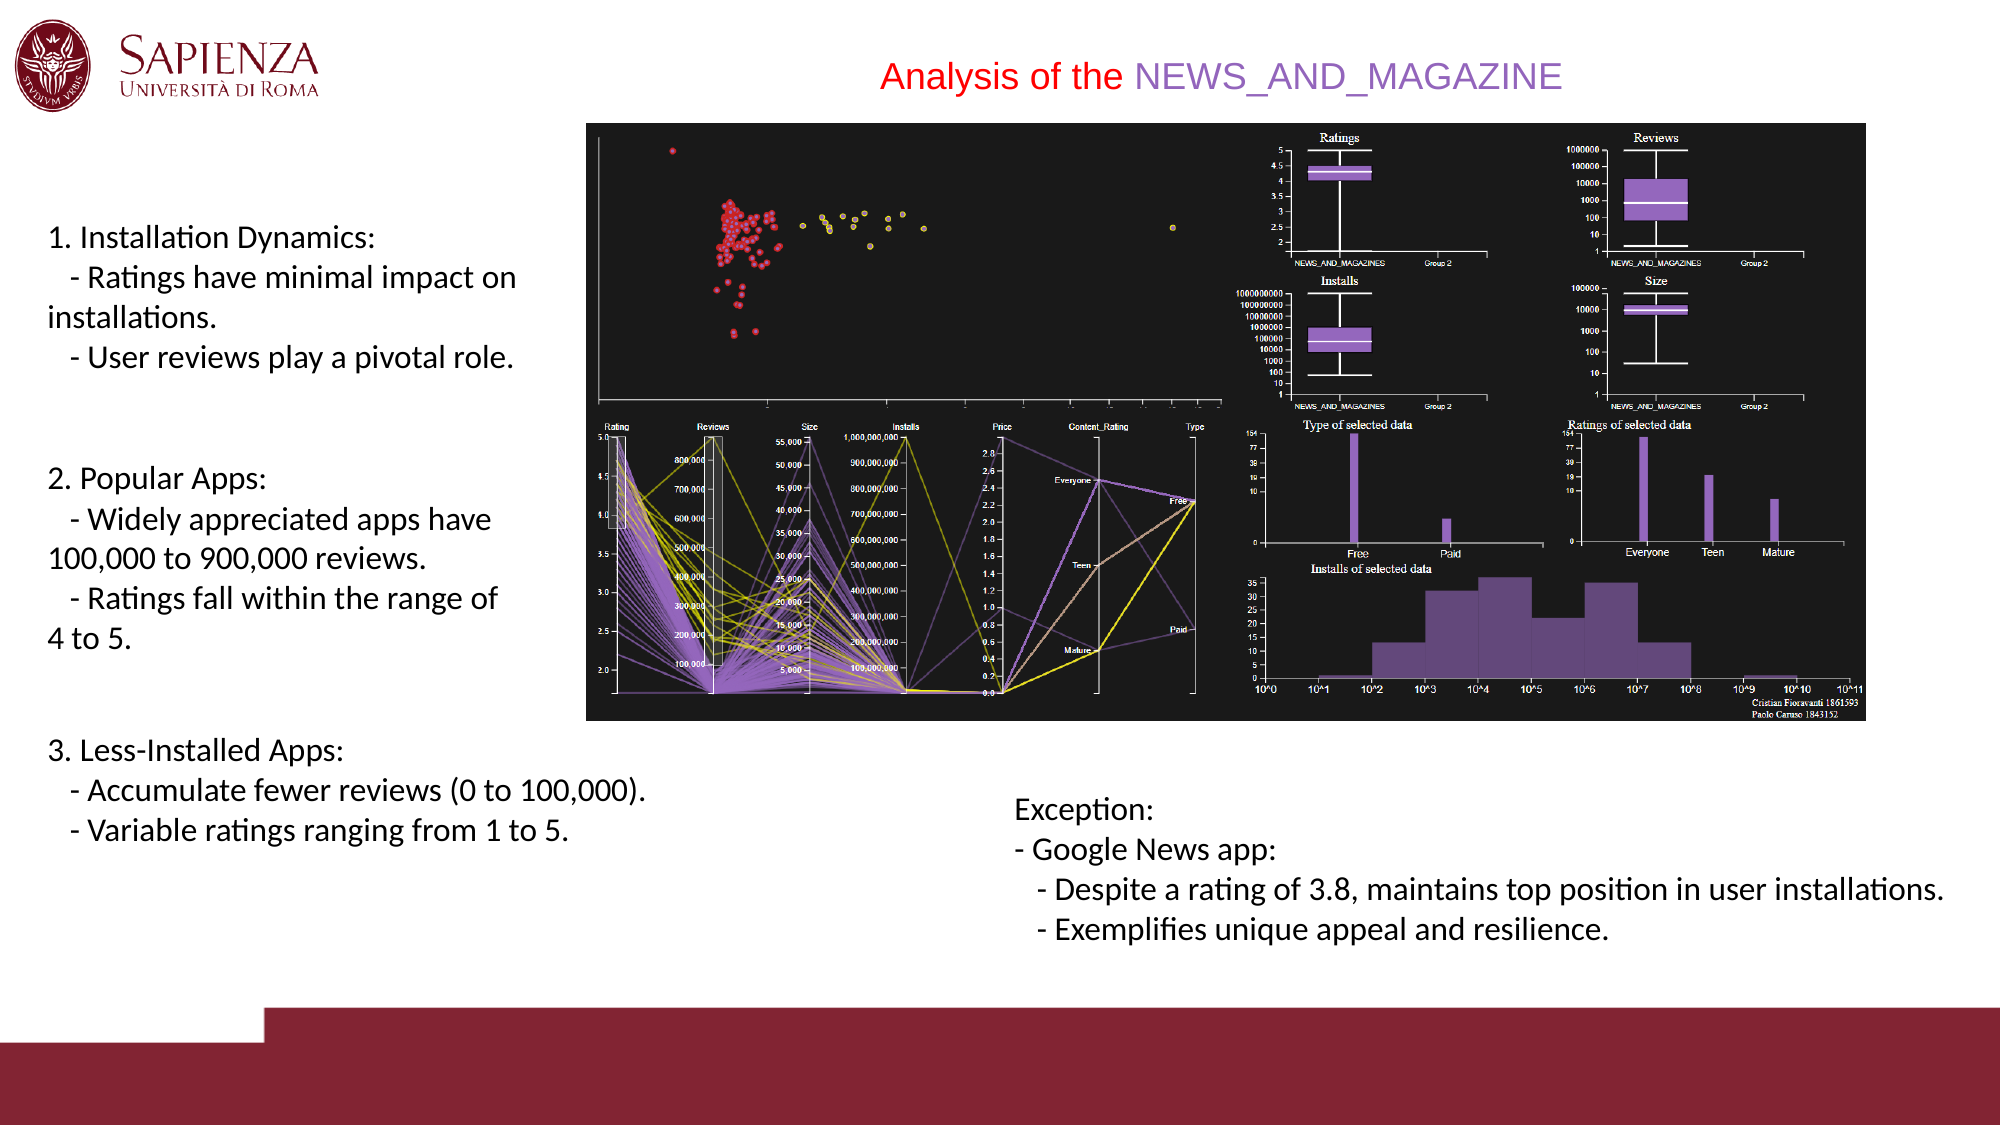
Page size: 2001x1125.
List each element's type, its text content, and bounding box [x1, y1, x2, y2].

text_box Analysis of the NEWS_AND_MAGAZINE [865, 44, 1601, 105]
text_box 1. Installation Dynamics: - Ratings have minimal impact on installations. - User reviews play a pivotal role. [32, 208, 586, 383]
picture [586, 123, 1866, 721]
picture [0, 1005, 2000, 1125]
text_box Exception: - Google News app: - Despite a rating of 3.8, maintains top position in user installations. - Exemplifies unique appeal and resilience. [999, 780, 2000, 955]
text_box 3. Less-Installed Apps: - Accumulate fewer reviews (0 to 100,000). - Variable ratings ranging from 1 to 5. [32, 720, 888, 855]
picture [0, 0, 415, 120]
text_box 2. Popular Apps: - Widely appreciated apps have 100,000 to 900,000 reviews. - Ratings fall within the range of 4 to 5. [32, 409, 529, 664]
